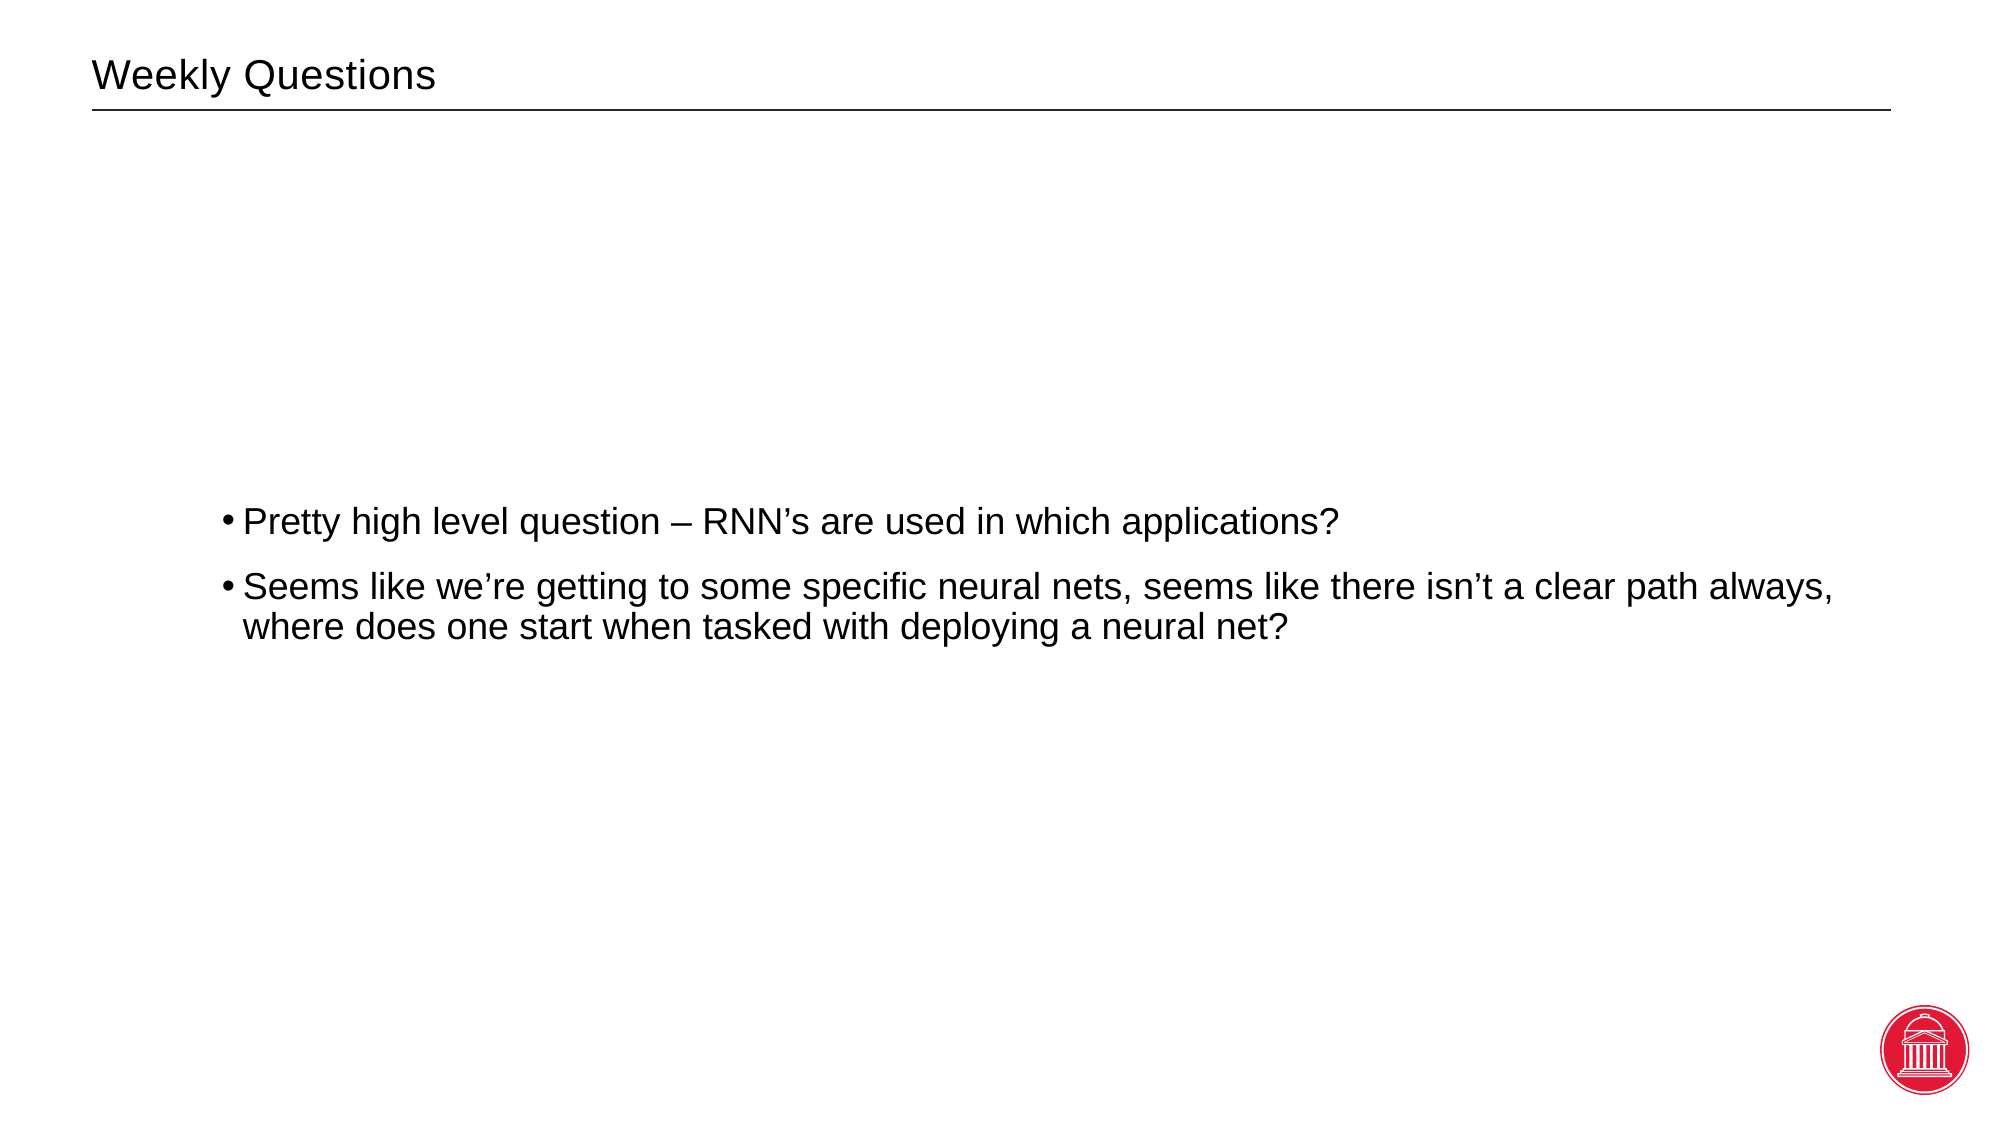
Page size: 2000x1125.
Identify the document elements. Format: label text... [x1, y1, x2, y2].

list Pretty high level question – RNN’s are used in which applications? Seems like we’re getting to some specific neural nets, seems like there isn’t a clear path always, where does one start when tasked with deploying a neural net? [137, 157, 1862, 993]
title Weekly Questions [91, 42, 1892, 110]
